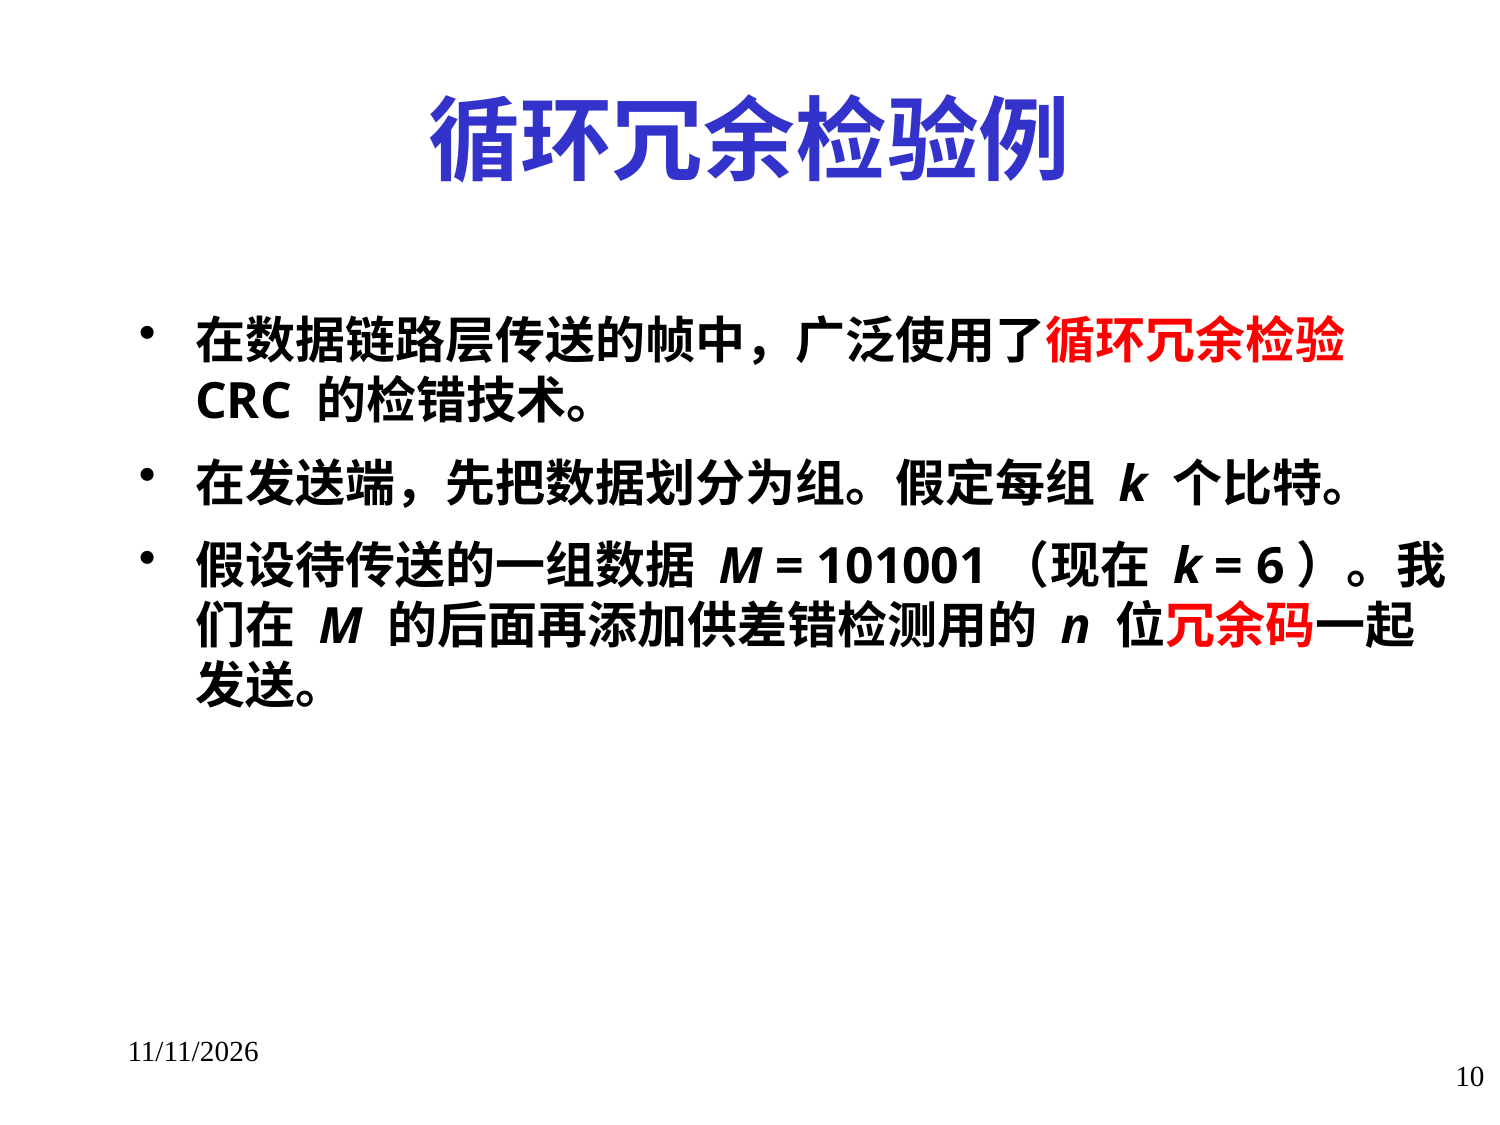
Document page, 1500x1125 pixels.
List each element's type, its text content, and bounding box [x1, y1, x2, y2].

title 循环冗余检验例 [111, 42, 1388, 231]
list 在数据链路层传送的帧中，广泛使用了循环冗余检验 CRC 的检错技术。 在发送端，先把数据划分为组。假定每组 k 个比特。 假设待传送的一组数据 M = 101001（现在 k = 6）。我们在 M 的后面再添加供差错检测用的 n 位冗余码一起发送。 [123, 300, 1473, 977]
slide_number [112, 1024, 426, 1101]
slide_number 10 [1187, 1049, 1500, 1125]
